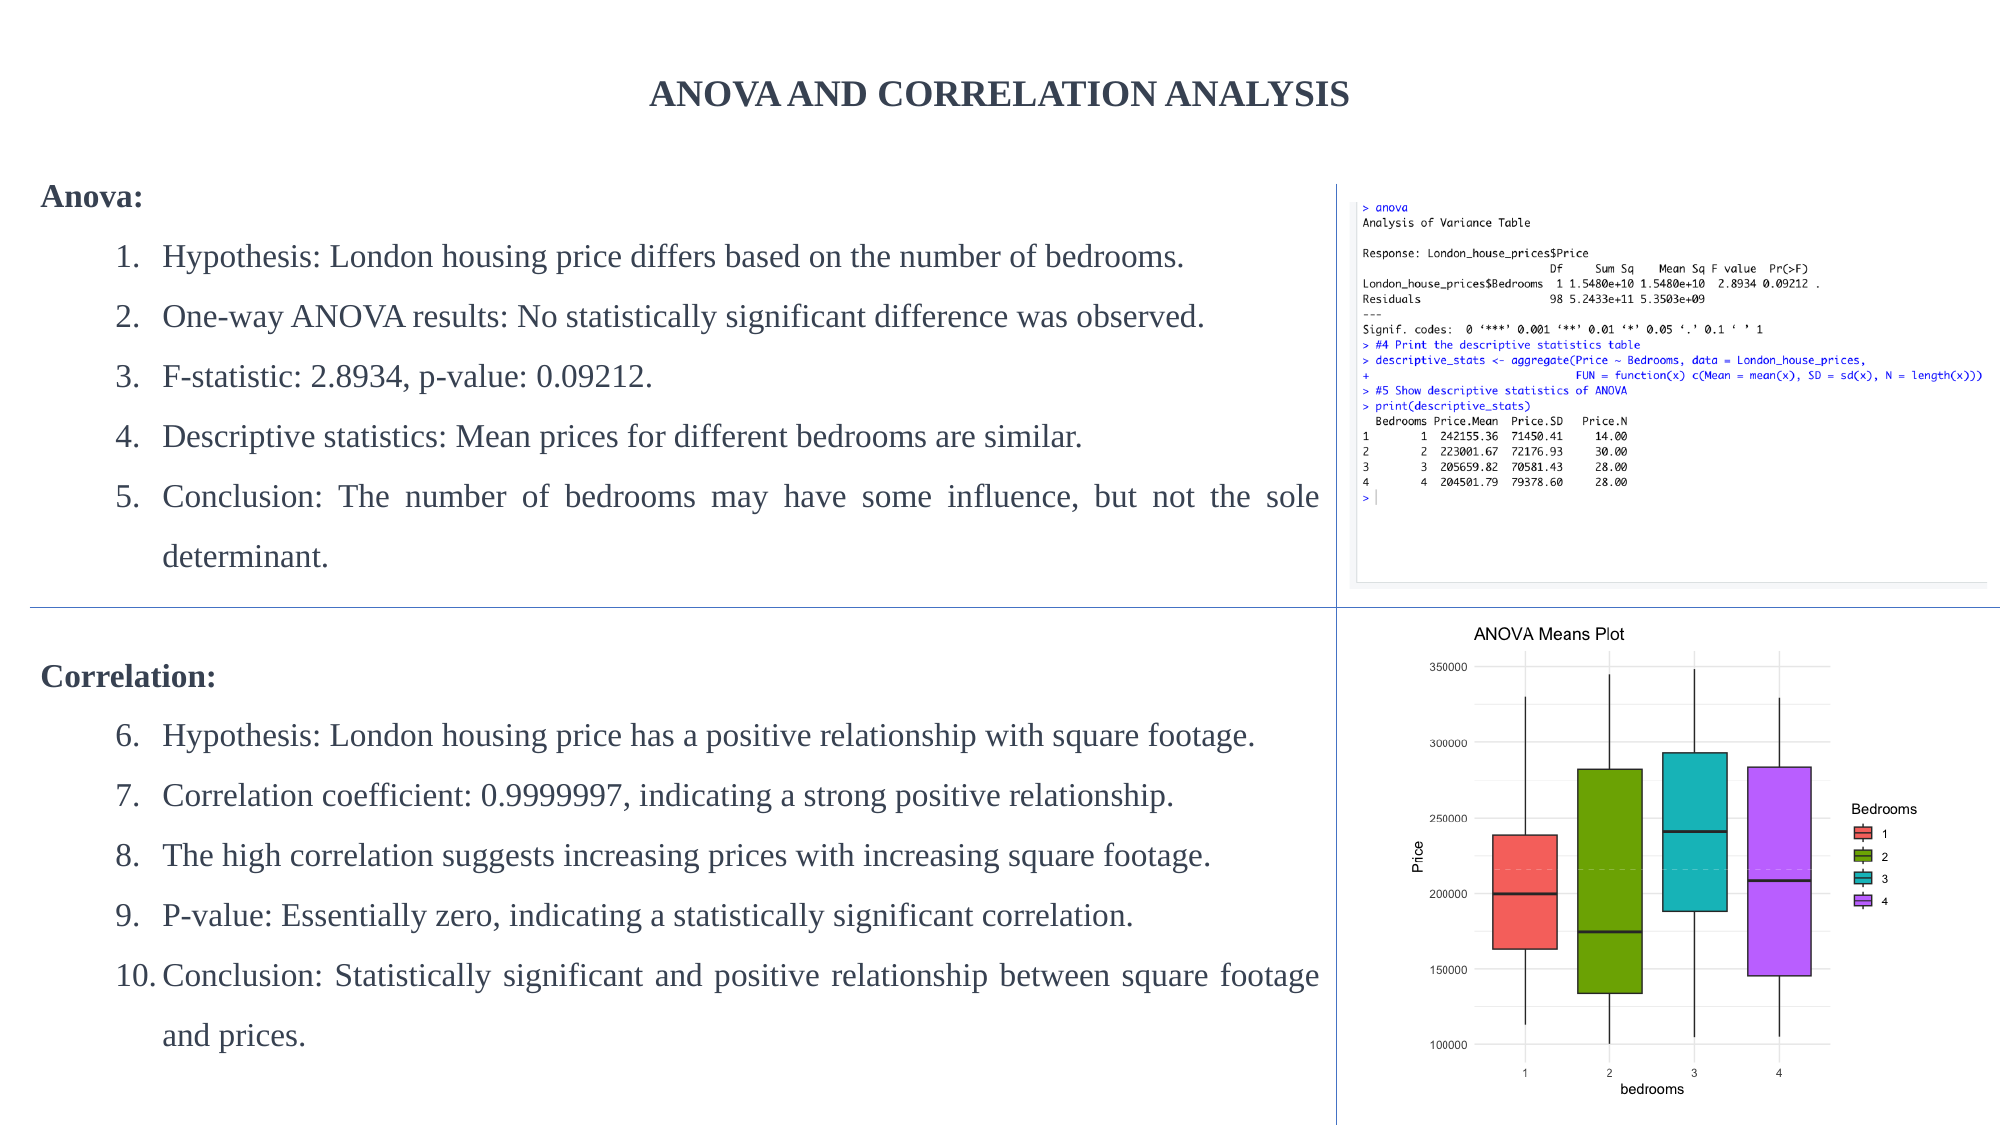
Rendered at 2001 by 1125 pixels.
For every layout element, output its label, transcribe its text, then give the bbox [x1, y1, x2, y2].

picture [1405, 620, 1931, 1103]
text_box Anova: Hypothesis: London housing price differs based on the number of bedrooms. One-way ANOVA results: No statistically significant difference was observed. F-statistic: 2.8934, p-value: 0.09212. Descriptive statistics: Mean prices for different bedrooms are similar. Conclusion: The number of bedrooms may have some influence, but not the sole determinant. Correlation: Hypothesis: London housing price has a positive relationship with square footage. Correlation coefficient: 0.9999997, indicating a strong positive relationship. The high correlation suggests increasing prices with increasing square footage. P-value: Essentially zero, indicating a statistically significant correlation. Conclusion: Statistically significant and positive relationship between square footage and prices. [25, 147, 1337, 1121]
picture [1349, 202, 1988, 589]
text_box ANOVA AND CORRELATION ANALYSIS [634, 61, 1366, 122]
